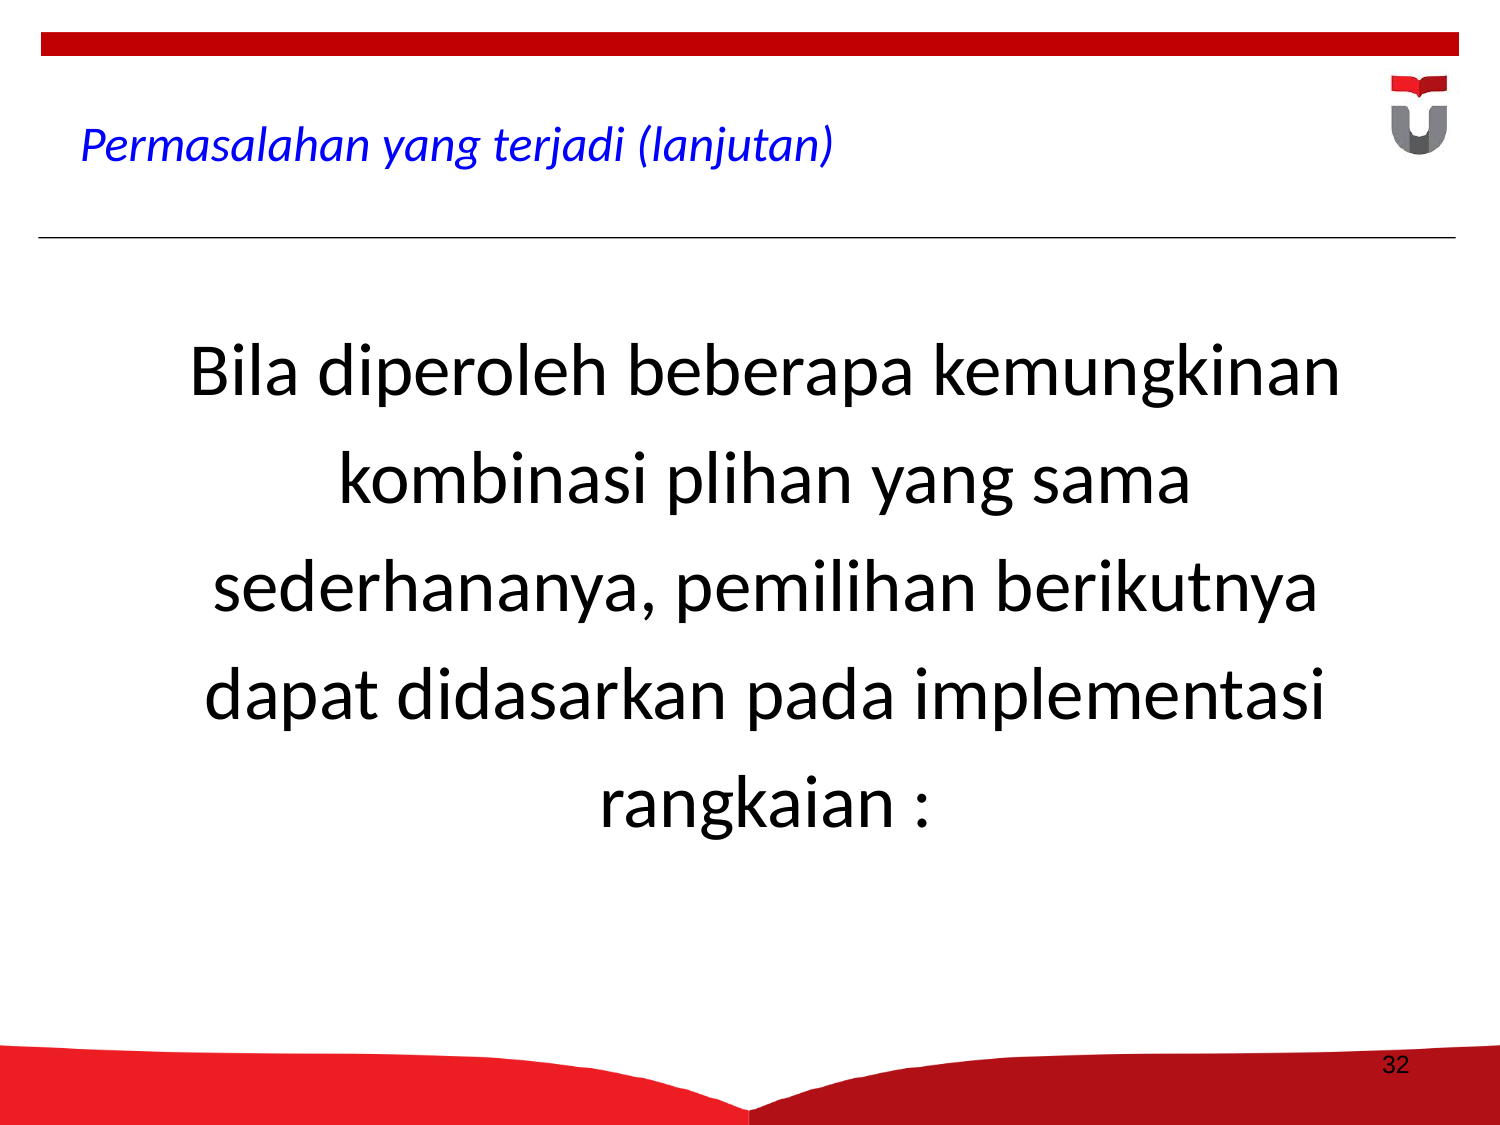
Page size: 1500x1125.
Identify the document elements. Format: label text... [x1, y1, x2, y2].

picture [0, 1036, 1500, 1125]
picture [1371, 56, 1459, 174]
list Bila diperoleh beberapa kemungkinan kombinasi plihan yang sama sederhananya, pemilihan berikutnya dapat didasarkan pada implementasi rangkaian : [88, 295, 1388, 863]
title Permasalahan yang terjadi (lanjutan) [64, 94, 1415, 190]
slide_number 32 [1074, 1024, 1425, 1103]
